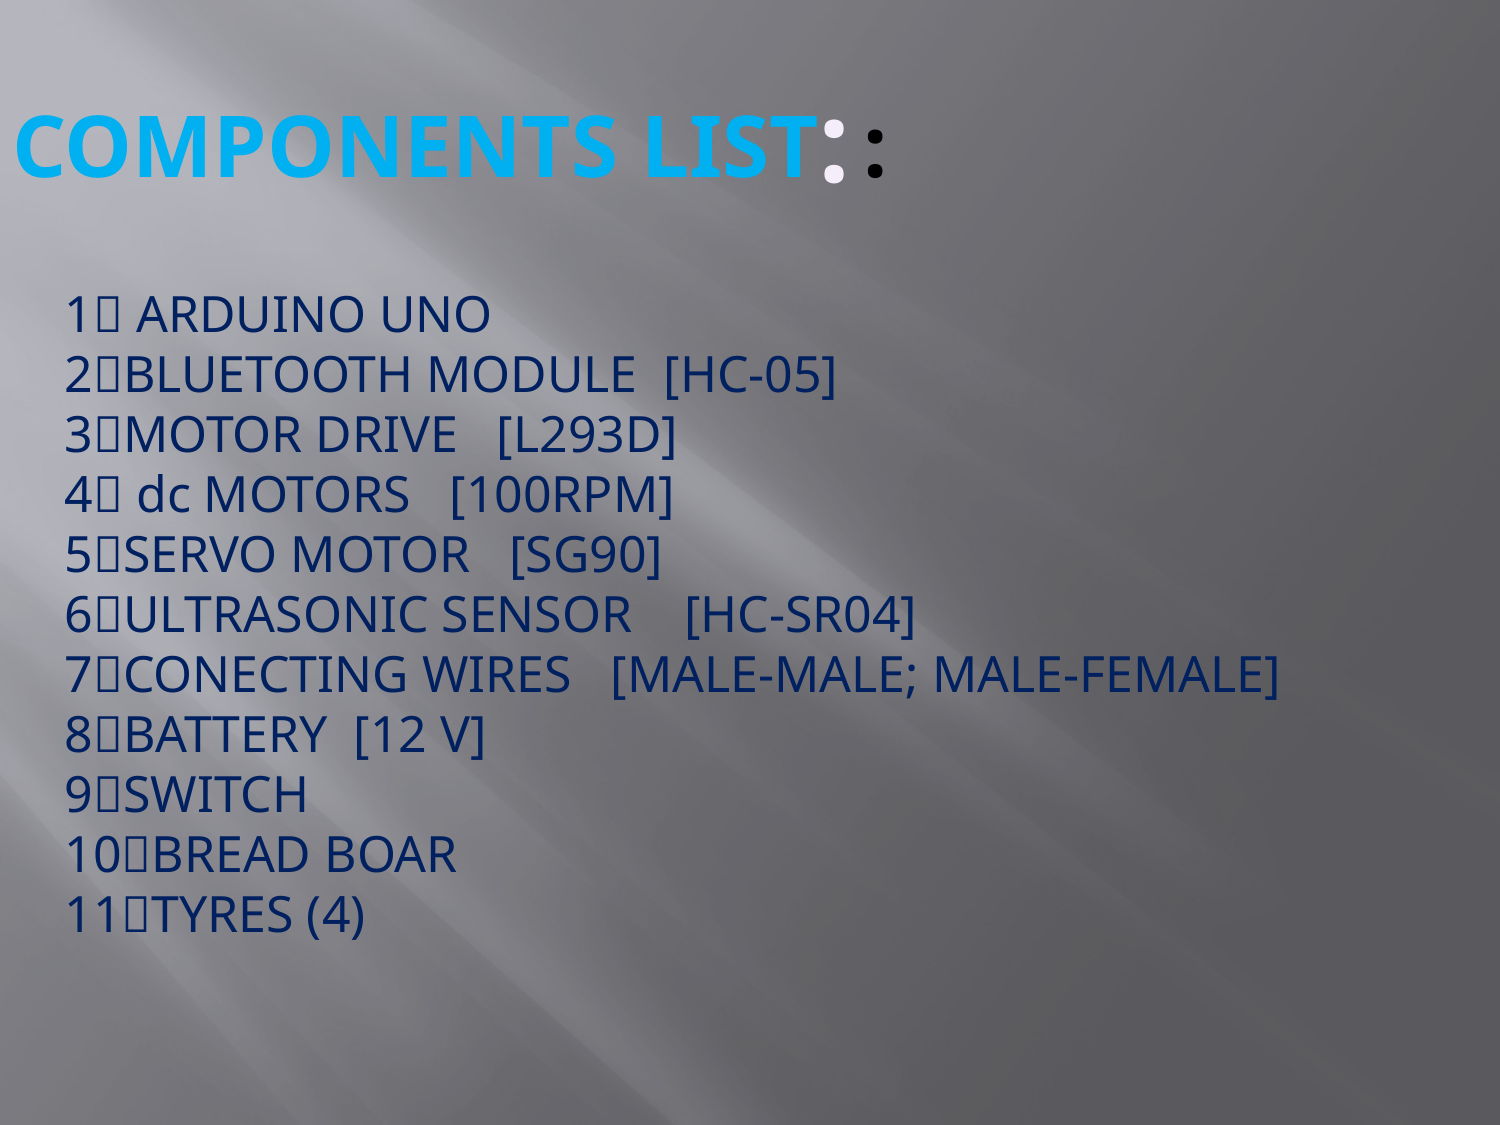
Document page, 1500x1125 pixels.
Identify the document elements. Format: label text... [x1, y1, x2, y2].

title COMPONENTS LIST : [0, 50, 1125, 238]
text_box : [800, 62, 870, 213]
text_box 1 ARDUINO UNO 2BLUETOOTH MODULE [HC-05] 3MOTOR DRIVE [L293D] 4 dc MOTORS [100RPM] 5SERVO MOTOR [SG90] 6ULTRASONIC SENSOR [HC-SR04] 7CONECTING WIRES [MALE-MALE; MALE-FEMALE] 8BATTERY [12 V] 9SWITCH 10BREAD BOAR 11TYRES (4) [50, 274, 1500, 950]
